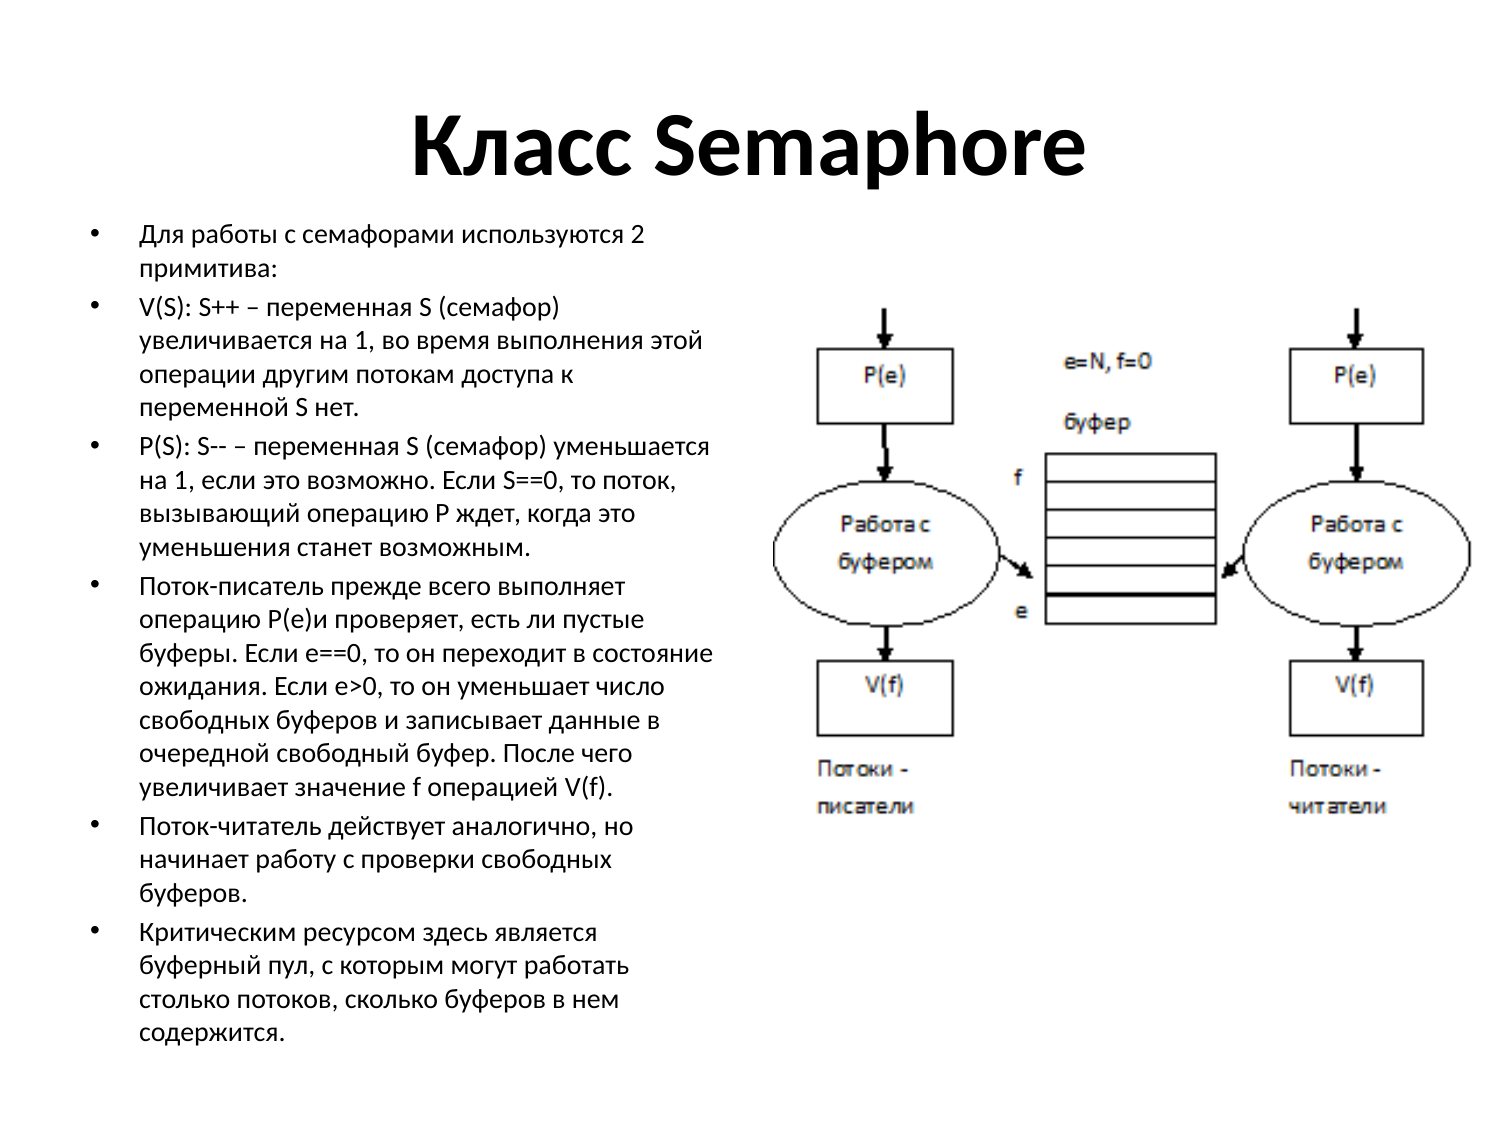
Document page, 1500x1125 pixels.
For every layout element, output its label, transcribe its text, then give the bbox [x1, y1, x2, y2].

list Для работы с семафорами используются 2 примитива: V(S): S++ – переменная S (семафор) увеличивается на 1, во время выполнения этой операции другим потокам доступа к переменной S нет. Р(S): S-- – переменная S (семафор) уменьшается на 1, если это возможно. Если S==0, то поток, вызывающий операцию Р ждет, когда это уменьшения станет возможным. Поток-писатель прежде всего выполняет операцию Р(е)и проверяет, есть ли пустые буферы. Если е==0, то он переходит в состояние ожидания. Если е>0, то он уменьшает число свободных буферов и записывает данные в очередной свободный буфер. После чего увеличивает значение f операцией V(f). Поток-читатель действует аналогично, но начинает работу с проверки свободных буферов. Критическим ресурсом здесь является буферный пул, с которым могут работать столько потоков, сколько буферов в нем содержится. [75, 208, 738, 1083]
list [773, 302, 1476, 870]
title Класс Semaphore [75, 45, 1425, 233]
